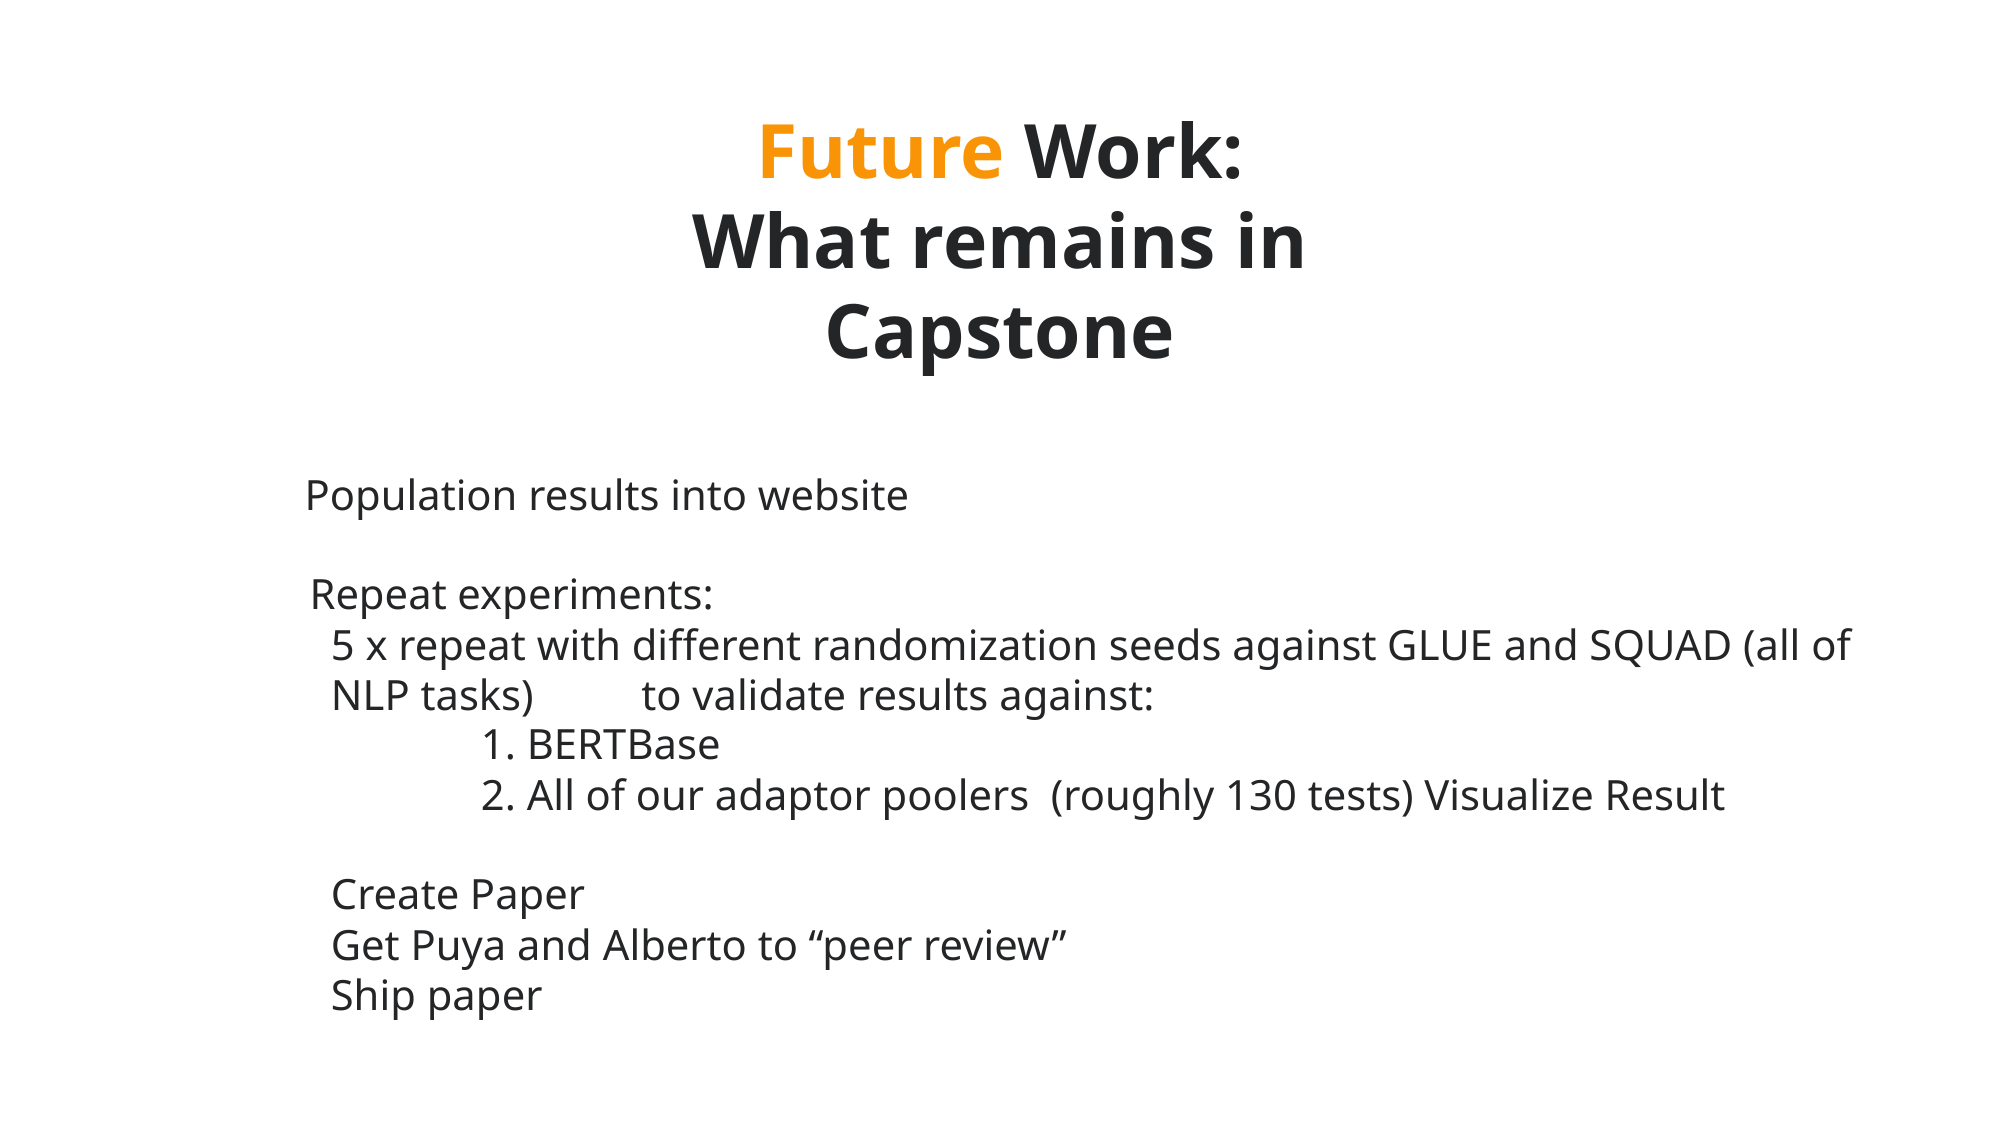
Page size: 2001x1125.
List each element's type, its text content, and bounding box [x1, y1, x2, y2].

text_box Population results into website Repeat experiments: 5 x repeat with different randomization seeds against GLUE and SQUAD (all of NLP tasks) to validate results against: 1. BERTBase 2. All of our adaptor poolers (roughly 130 tests) Visualize Result Create Paper Get Puya and Alberto to “peer review” Ship paper [241, 460, 1881, 1071]
text_box Future Work: What remains in Capstone [592, 96, 1408, 382]
